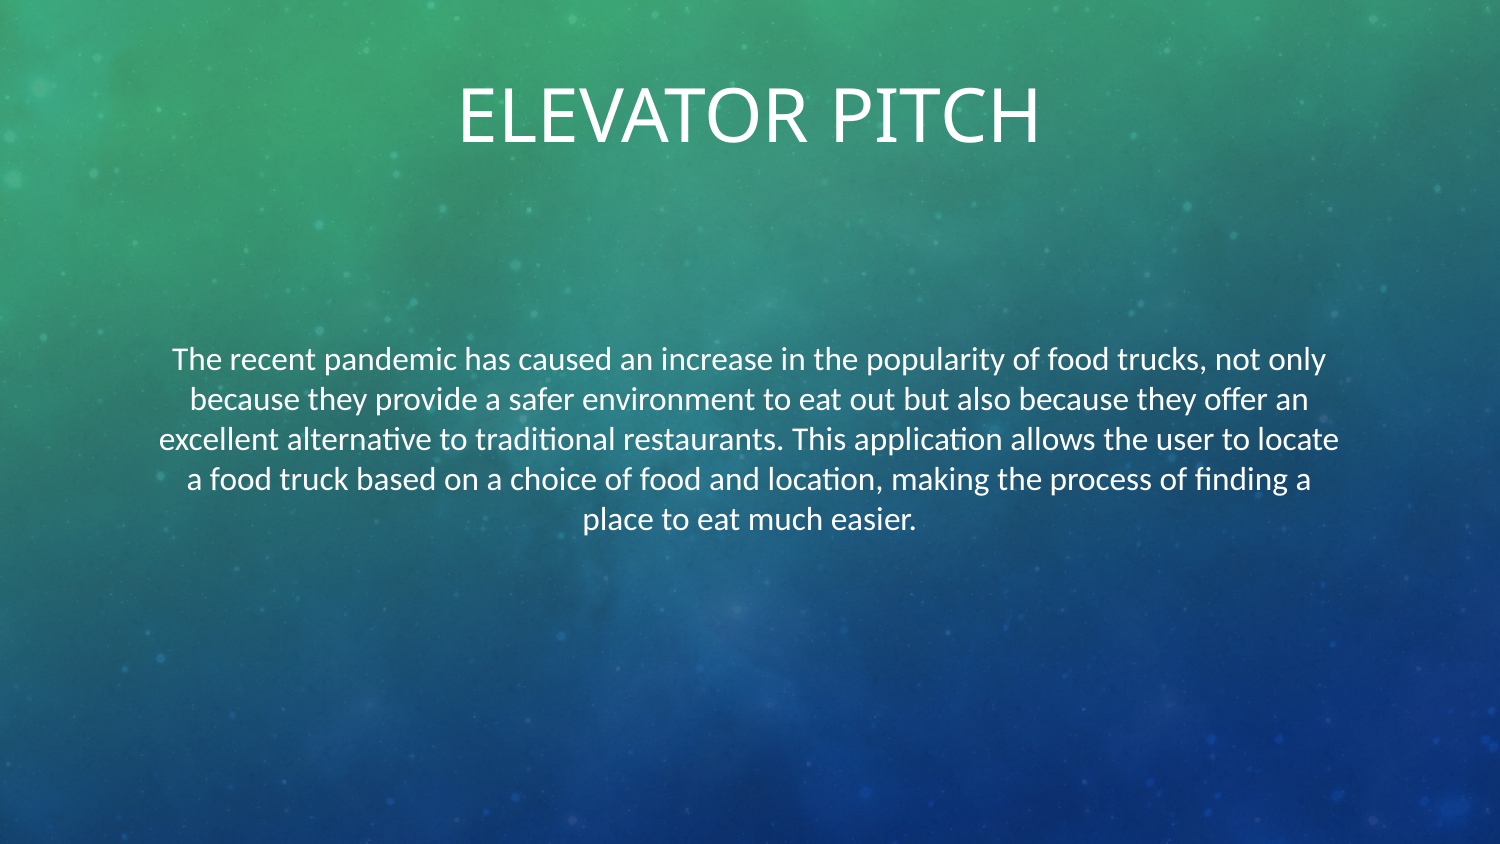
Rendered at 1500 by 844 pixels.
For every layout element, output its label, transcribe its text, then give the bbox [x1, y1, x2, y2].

picture [0, 0, 1500, 844]
text_box The recent pandemic has caused an increase in the popularity of food trucks, not only because they provide a safer environment to eat out but also because they offer an excellent alternative to traditional restaurants. This application allows the user to locate a food truck based on a choice of food and location, making the process of finding a place to eat much easier. [139, 329, 1361, 545]
title Elevator pitch [51, 43, 1449, 182]
